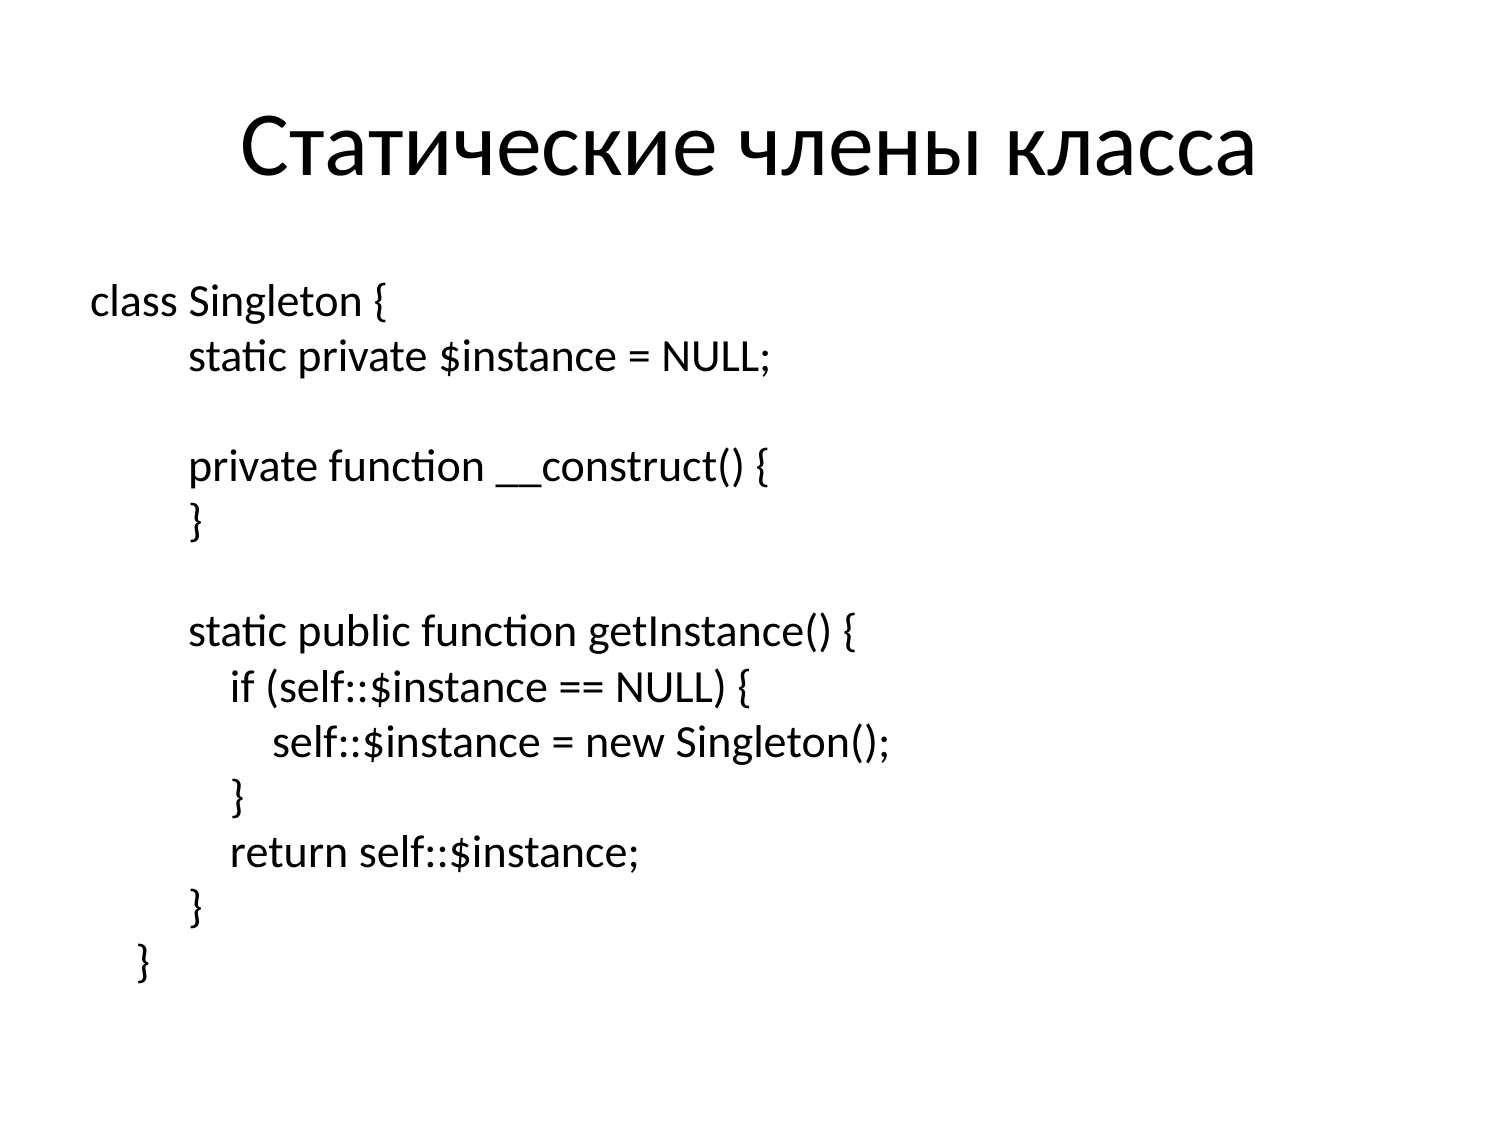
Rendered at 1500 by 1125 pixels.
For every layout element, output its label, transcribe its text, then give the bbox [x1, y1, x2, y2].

title Статические члены класса [75, 45, 1425, 233]
list class Singleton { static private $instance = NULL; private function __construct() { } static public function getInstance() { if (self::$instance == NULL) { self::$instance = new Singleton(); } return self::$instance; } } [75, 262, 1425, 1005]
